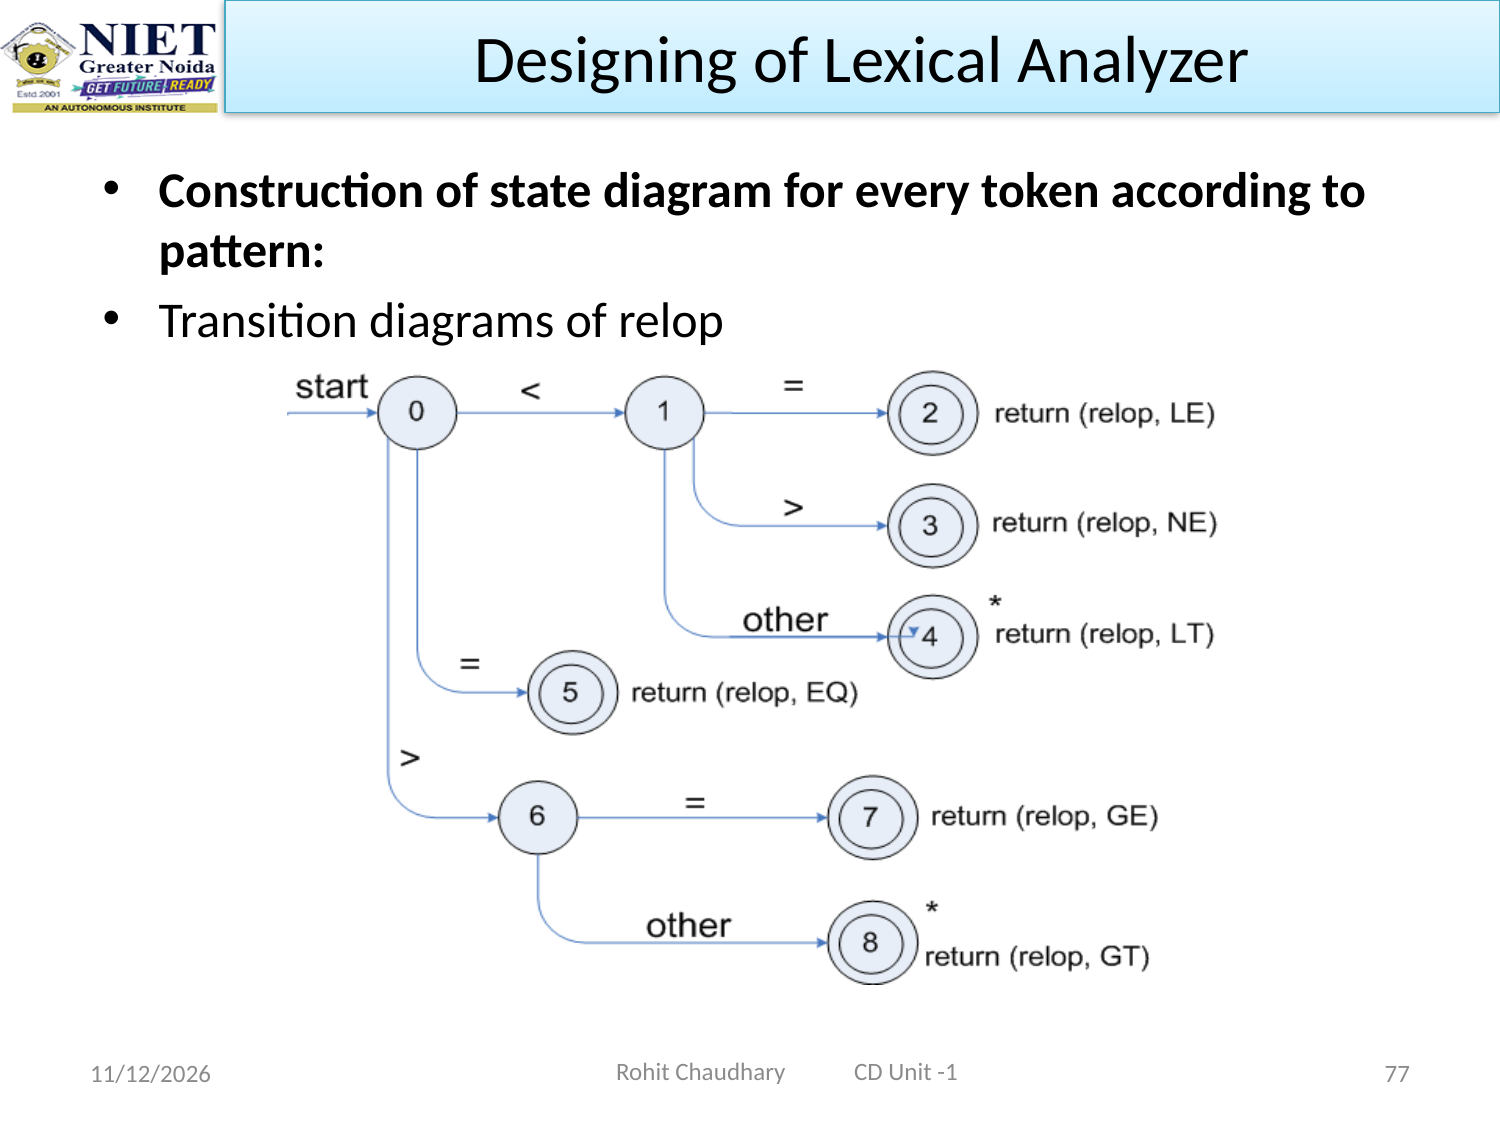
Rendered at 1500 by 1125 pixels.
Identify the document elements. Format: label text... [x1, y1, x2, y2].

slide_number 77 [1074, 1042, 1425, 1103]
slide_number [75, 1042, 425, 1103]
footer Rohit Chaudhary CD Unit -1 [375, 1040, 1200, 1100]
list Construction of state diagram for every token according to pattern: Transition diagrams of relop [87, 149, 1438, 988]
picture [287, 362, 1219, 985]
picture [0, 22, 218, 113]
text_box Designing of Lexical Analyzer [224, 0, 1500, 113]
